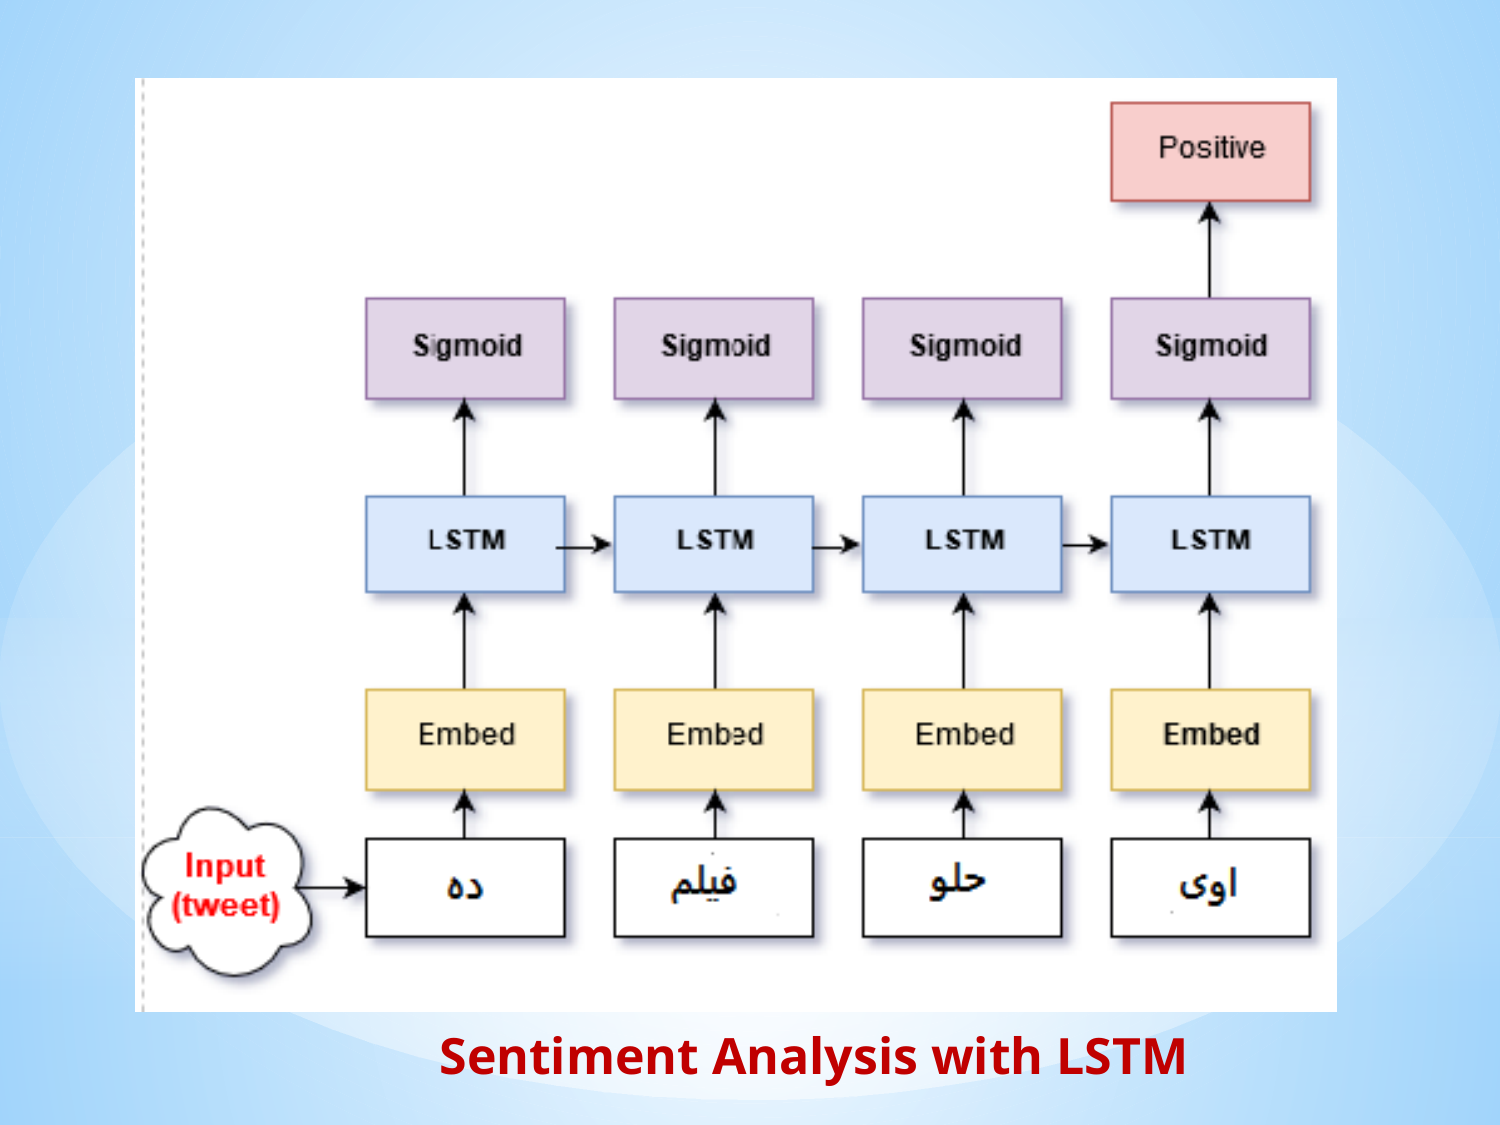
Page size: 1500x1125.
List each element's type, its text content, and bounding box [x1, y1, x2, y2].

picture [135, 77, 1337, 1012]
text_box Sentiment Analysis with LSTM [360, 1021, 1268, 1092]
